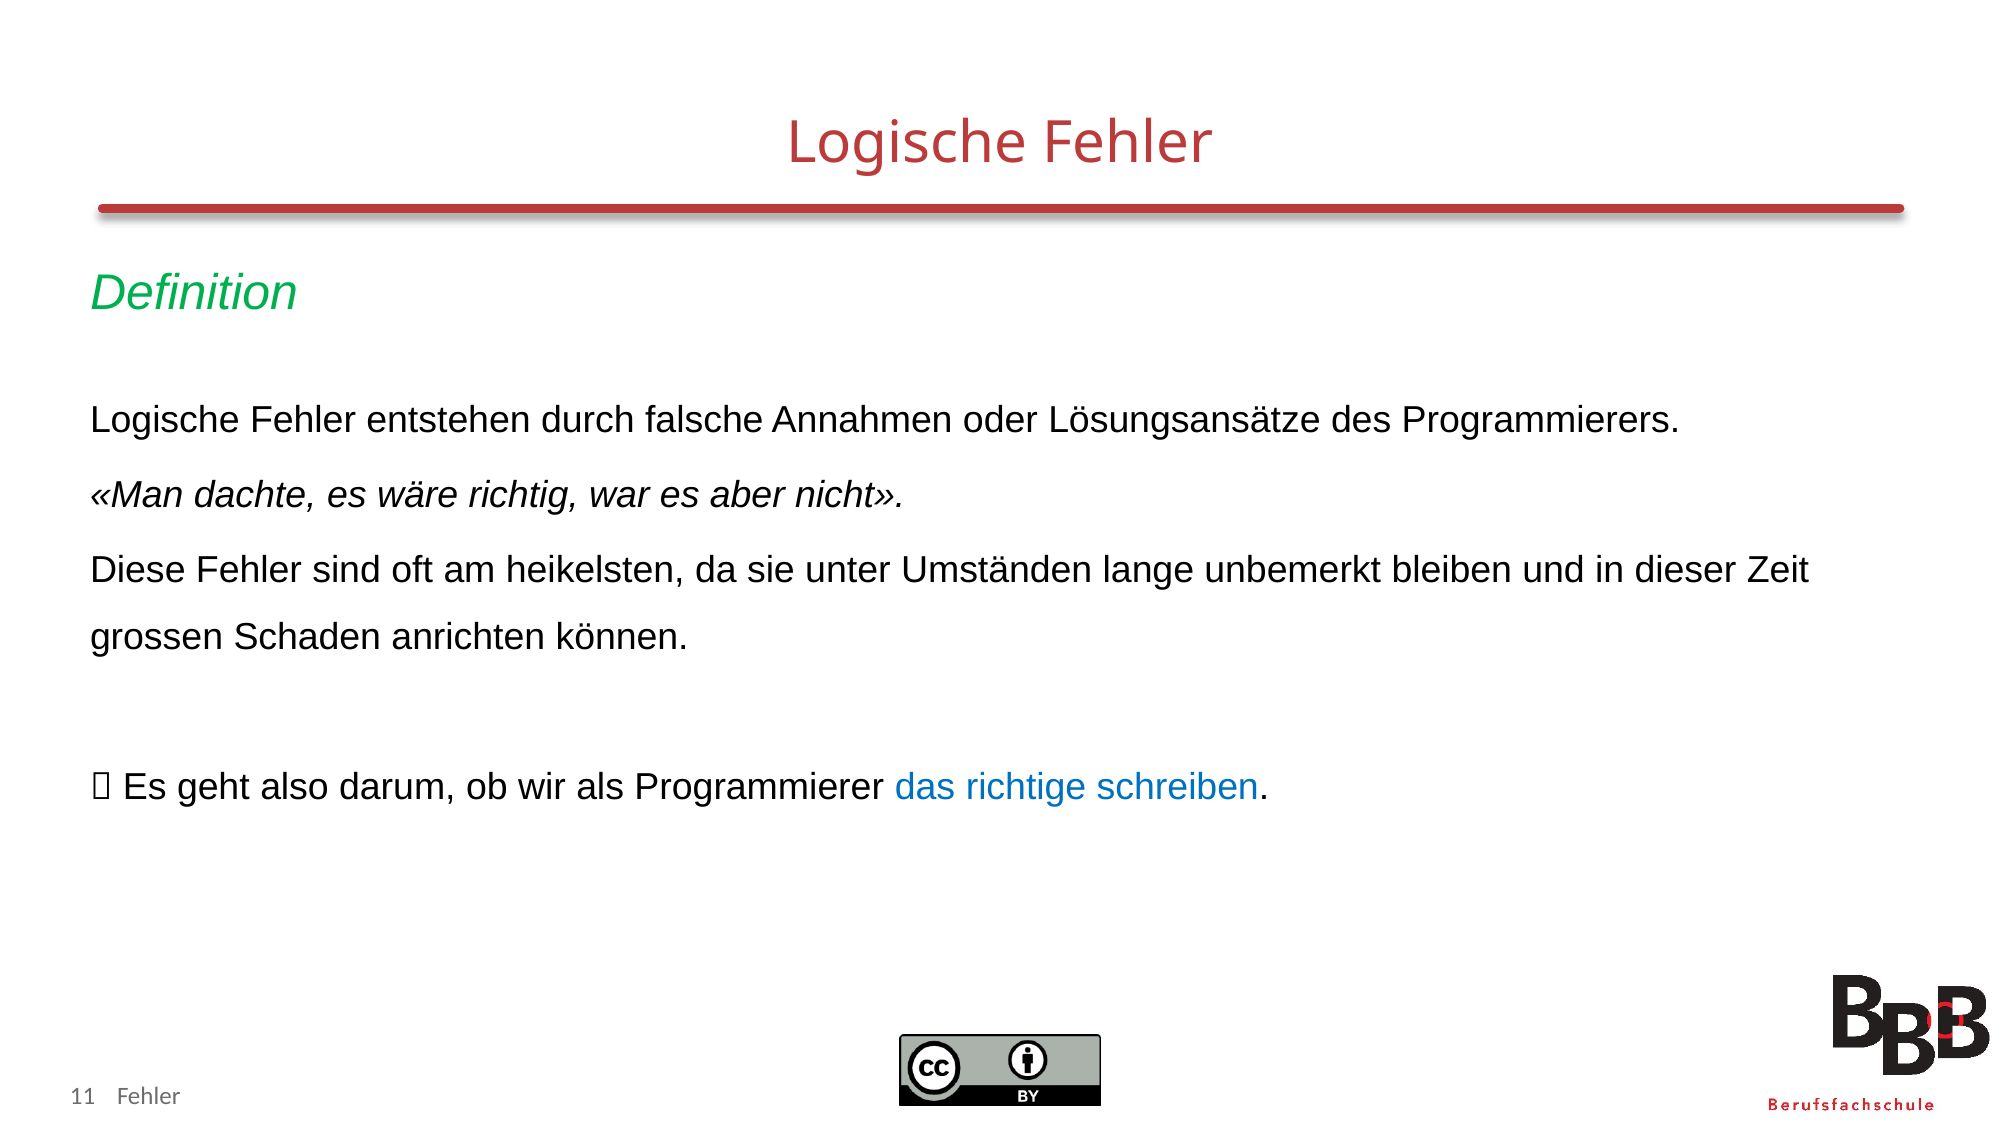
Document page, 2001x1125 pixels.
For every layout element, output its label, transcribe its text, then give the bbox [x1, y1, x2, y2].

picture [1767, 975, 1990, 1114]
picture [899, 1046, 1101, 1106]
text_box Logische Fehler entstehen durch falsche Annahmen oder Lösungsansätze des Programmierers. «Man dachte, es wäre richtig, war es aber nicht». Diese Fehler sind oft am heikelsten, da sie unter Umständen lange unbemerkt bleiben und in dieser Zeit grossen Schaden anrichten können.  Es geht also darum, ob wir als Programmierer das richtige schreiben. [75, 364, 1900, 1046]
title Logische Fehler [99, 45, 1900, 233]
text_box Definition [74, 251, 1425, 346]
slide_number 11 [0, 1065, 111, 1125]
footer Fehler [111, 1065, 736, 1125]
